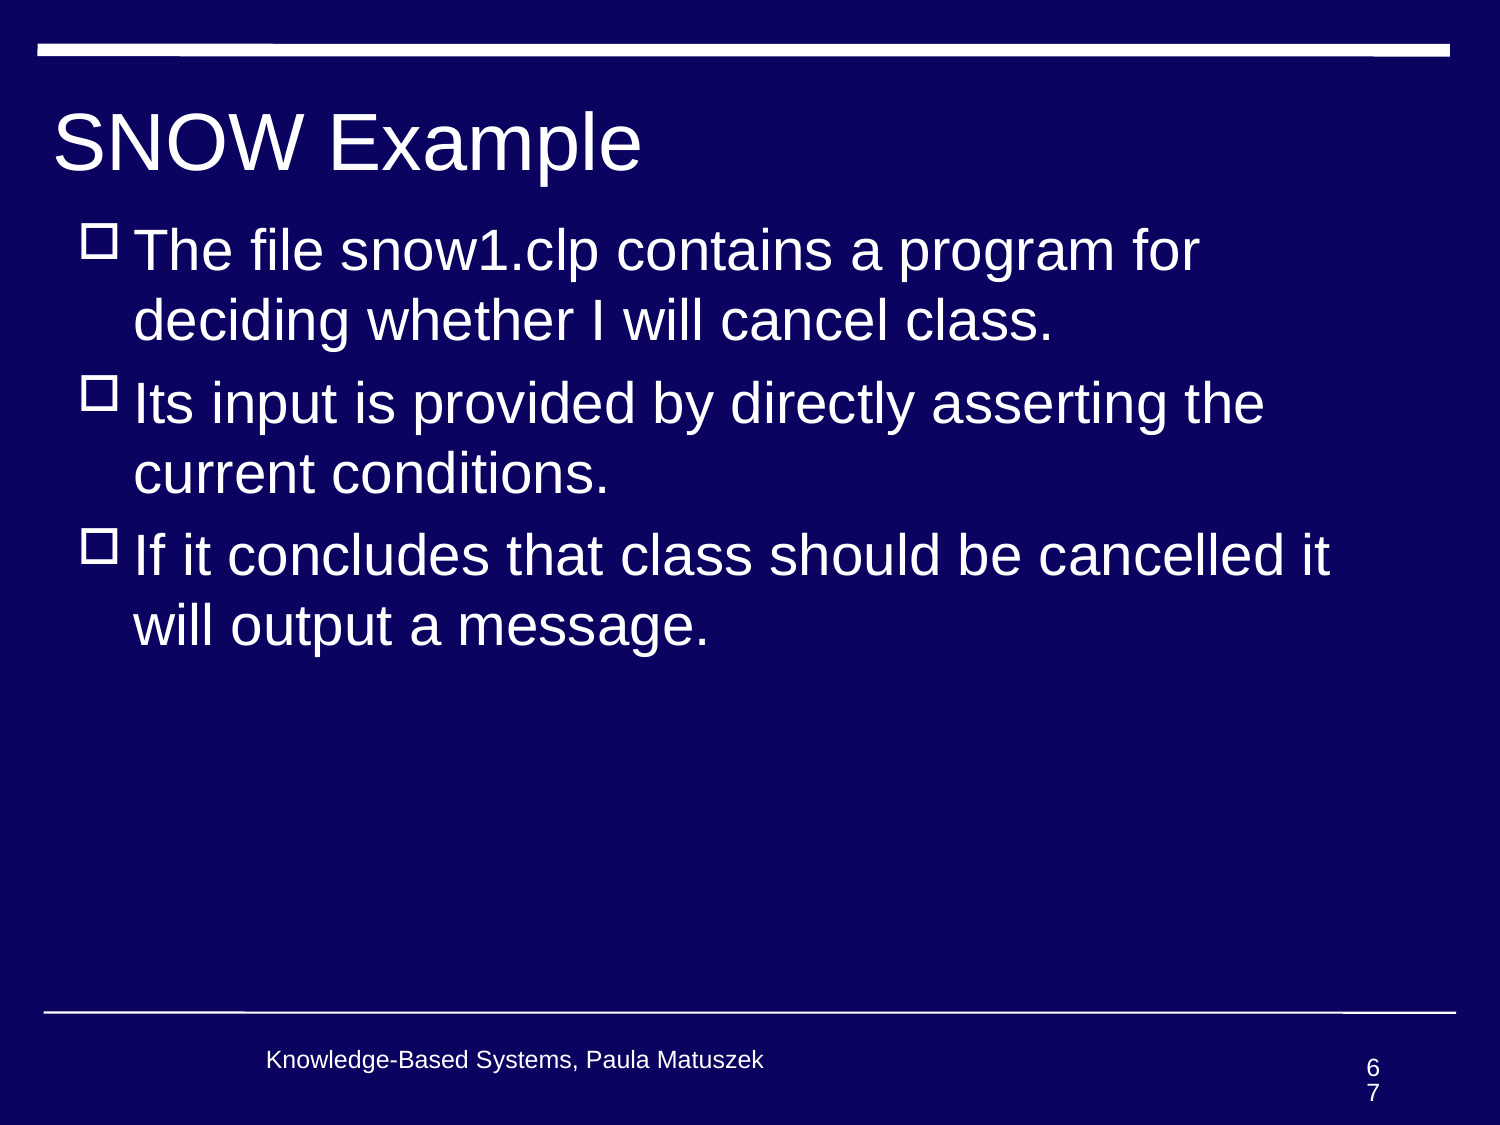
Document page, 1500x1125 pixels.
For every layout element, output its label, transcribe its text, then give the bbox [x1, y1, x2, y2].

text_box Knowledge-Based Systems, Paula Matuszek [225, 1043, 807, 1090]
list The file snow1.clp contains a program for deciding whether I will cancel class. Its input is provided by directly asserting the current conditions. If it concludes that class should be cancelled it will output a message. [61, 203, 1438, 972]
slide_number 67 [1351, 1043, 1399, 1091]
title SNOW Example [36, 61, 1426, 213]
